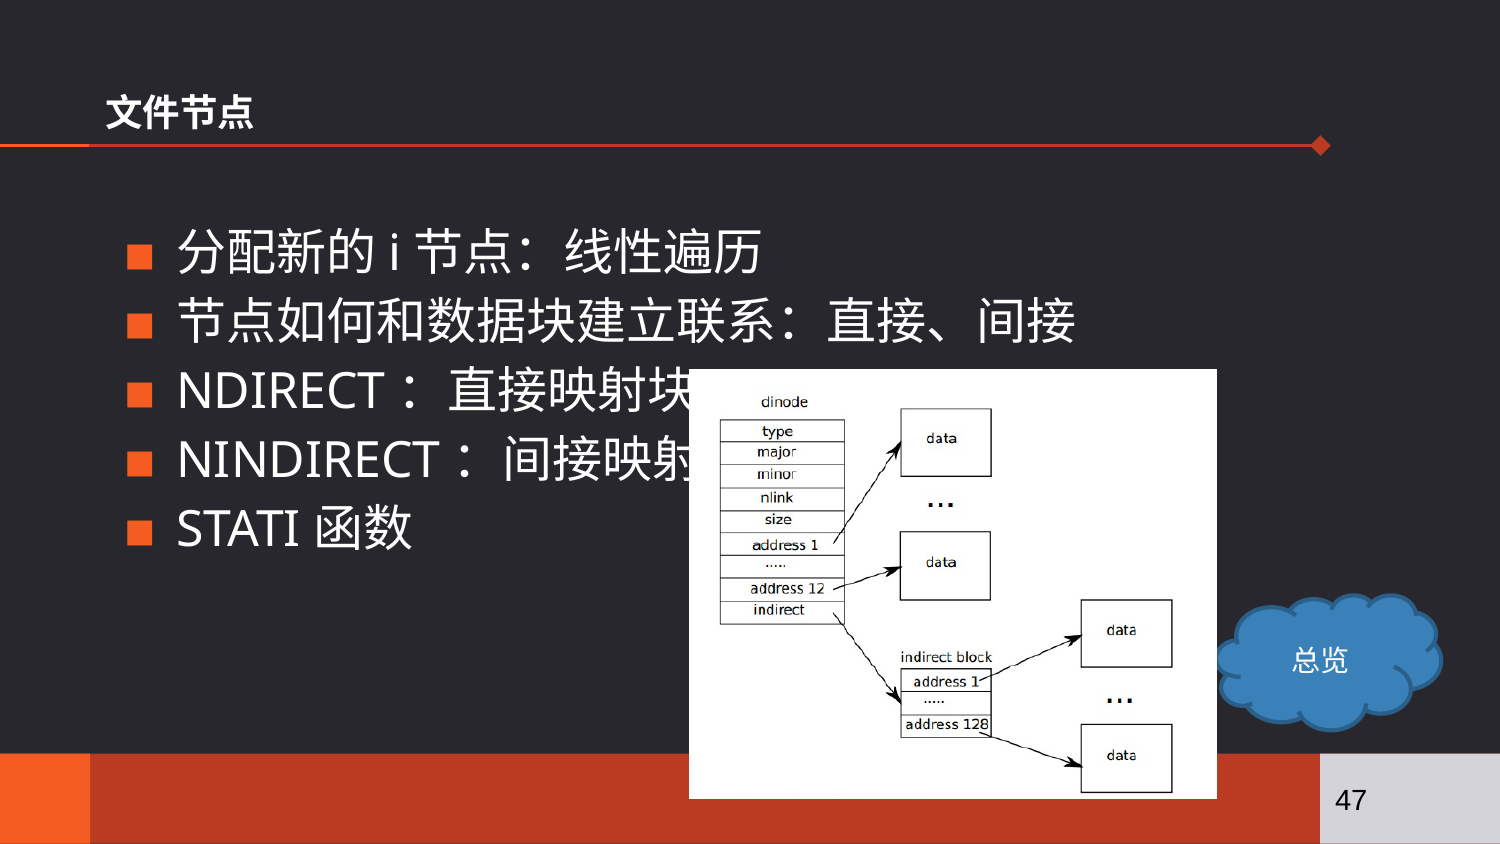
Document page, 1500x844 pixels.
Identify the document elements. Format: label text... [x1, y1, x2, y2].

picture [689, 369, 1217, 799]
text_box 总览 [1222, 593, 1444, 733]
list 分配新的i节点：线性遍历 节点如何和数据块建立联系：直接、间接 NDIRECT：直接映射块 NINDIRECT：间接映射块 STATI函数 [90, 196, 1320, 681]
title 文件节点 [90, 59, 1320, 150]
slide_number 47 [1320, 753, 1500, 844]
